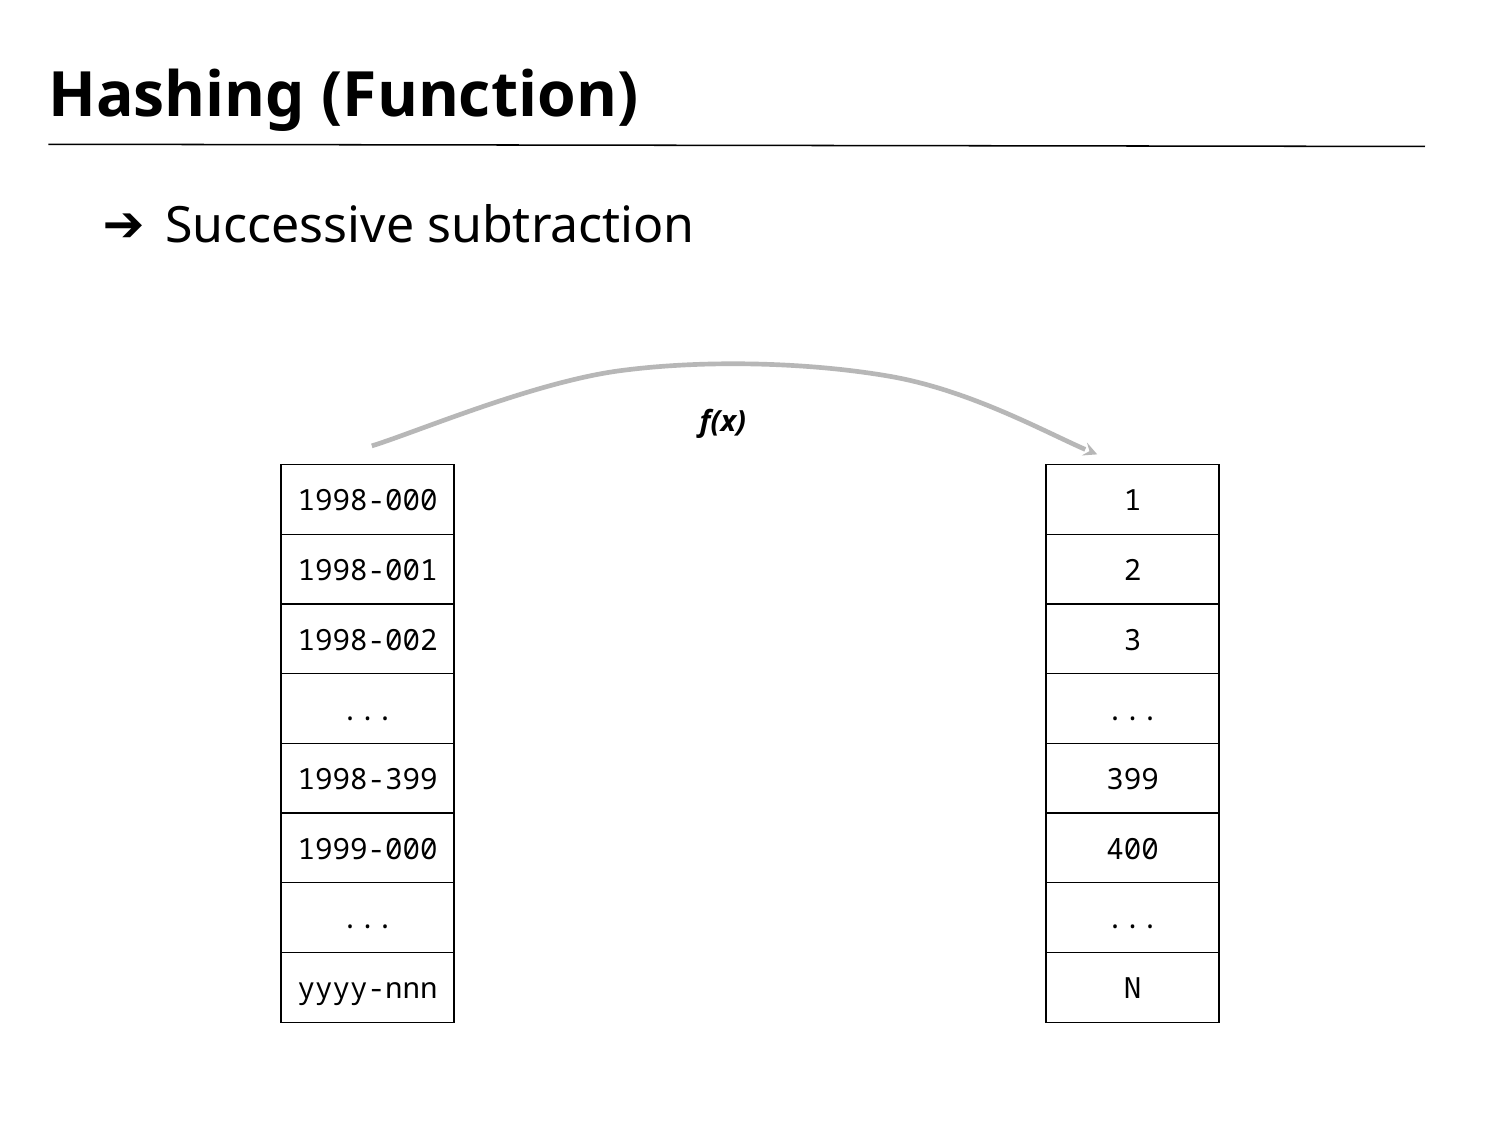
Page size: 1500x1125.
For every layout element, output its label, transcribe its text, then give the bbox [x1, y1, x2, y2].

table_cell ... [282, 674, 453, 743]
list Successive subtraction [75, 177, 1425, 289]
table_cell 1998-002 [282, 605, 453, 673]
text_box f(x) [646, 387, 800, 455]
table_cell ... [1047, 674, 1218, 743]
table_cell 1998-399 [282, 744, 453, 812]
table_cell 2 [1047, 535, 1218, 603]
table_cell yyyy-nnn [282, 953, 453, 1022]
text_box [371, 363, 1098, 456]
table_cell 3 [1047, 605, 1218, 673]
table_header 1 [1047, 465, 1218, 534]
table_cell 399 [1047, 744, 1218, 812]
table_cell 400 [1047, 814, 1218, 882]
table_cell 1999-000 [282, 814, 453, 882]
table_cell ... [1047, 883, 1218, 952]
table_cell ... [282, 883, 453, 952]
table_cell 1998-001 [282, 535, 453, 603]
table_header 1998-000 [282, 465, 453, 534]
title Hashing (Function) [33, 32, 1384, 145]
table_cell N [1047, 953, 1218, 1022]
